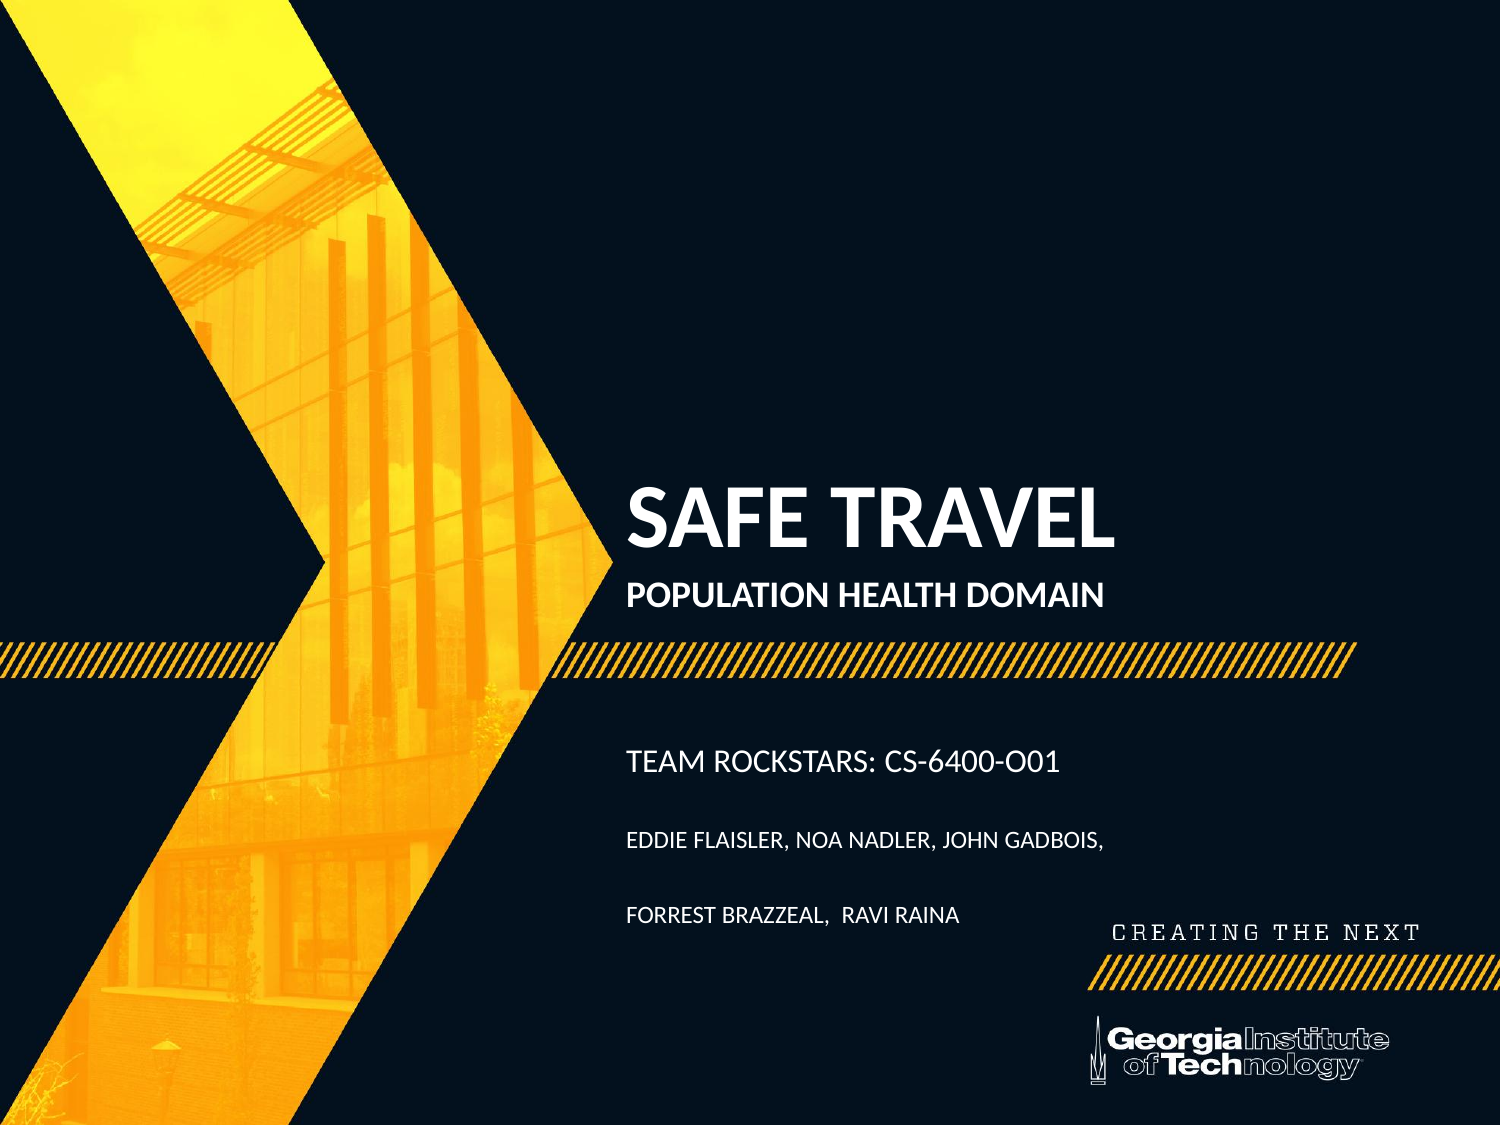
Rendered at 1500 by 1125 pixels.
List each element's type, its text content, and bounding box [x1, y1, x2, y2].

title SAFE TRAVEL POPULATION HEALTH DOMAIN [611, 255, 1448, 623]
picture [0, 0, 1500, 1125]
subtitle TEAM ROCKSTARS: CS-6400-O01 EDDIE FLAISLER, NOA NADLER, JOHN GADBOIS, FORREST BRAZZEAL, RAVI RAINA [611, 701, 1448, 925]
